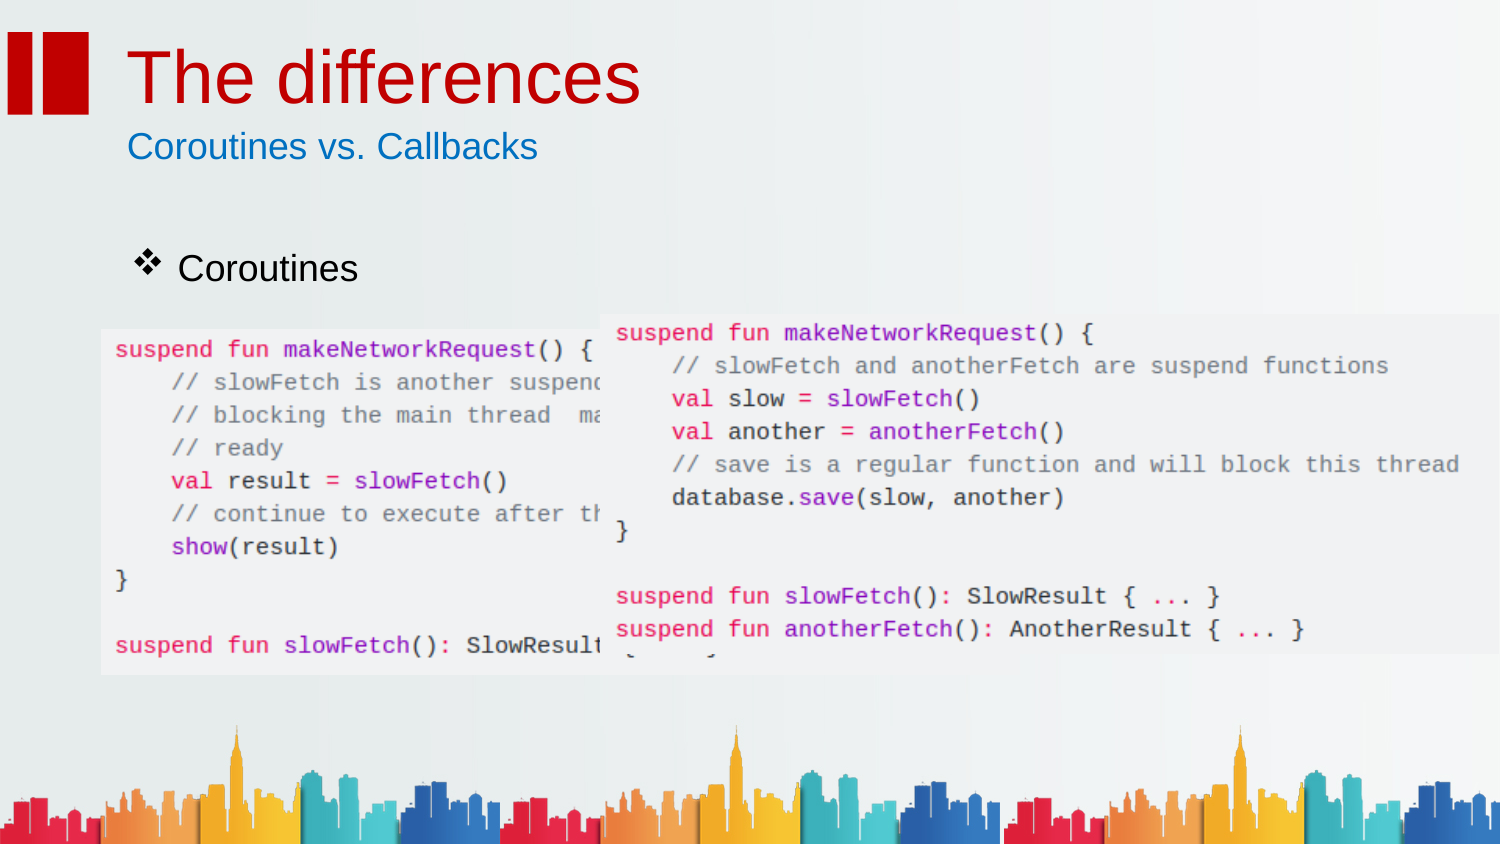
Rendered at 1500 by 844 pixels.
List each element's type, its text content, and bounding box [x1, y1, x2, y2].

text_box The differences [112, 21, 1125, 125]
picture [0, 0, 1500, 844]
text_box [42, 32, 89, 115]
text_box Coroutines [116, 213, 1481, 297]
text_box Coroutines vs. Callbacks [112, 115, 585, 175]
text_box [7, 32, 33, 115]
